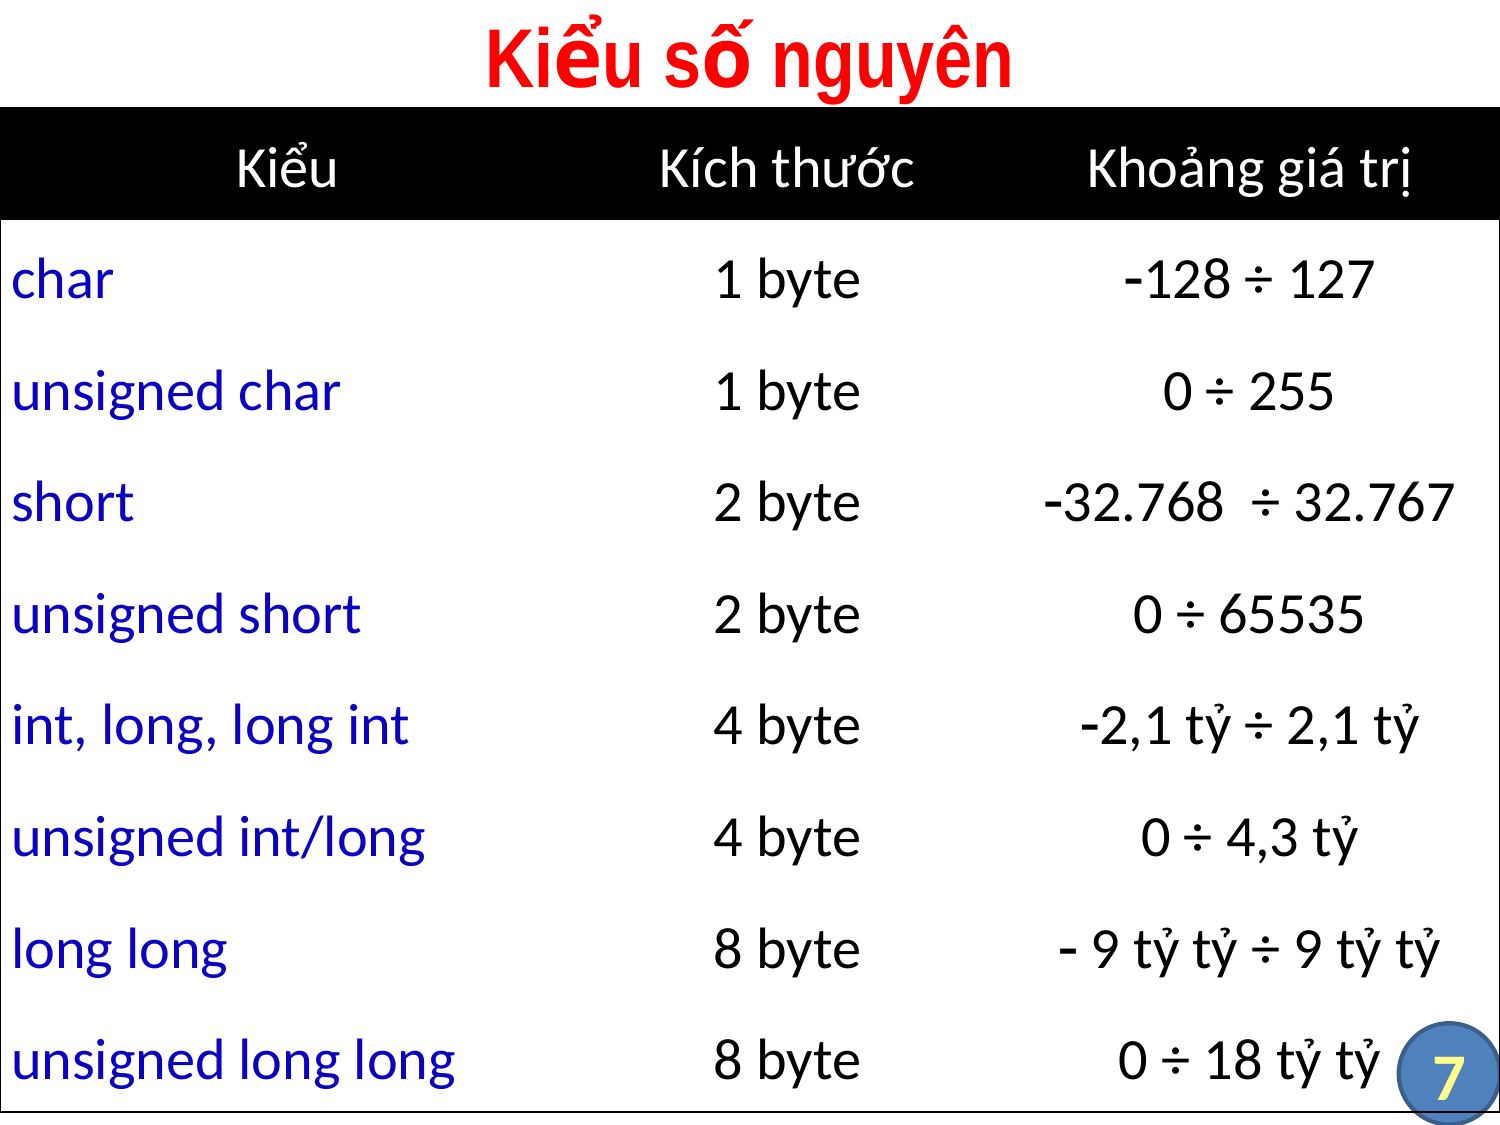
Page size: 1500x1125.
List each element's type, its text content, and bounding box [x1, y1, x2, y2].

table_cell unsigned long long [1, 1001, 575, 1111]
table_cell 2 byte [575, 443, 1000, 554]
table_cell 8 byte [575, 1001, 1000, 1111]
table_cell 4 byte [575, 666, 1000, 777]
table_cell  9 tỷ tỷ ÷ 9 tỷ tỷ [1000, 889, 1499, 1001]
table_cell 0 ÷ 65535 [1000, 554, 1499, 666]
table_header Kích thước [575, 113, 1000, 220]
table_cell 0 ÷ 18 tỷ tỷ [1000, 1001, 1499, 1111]
table_cell 4 byte [575, 777, 1000, 889]
slide_number 7 [1399, 1023, 1500, 1125]
table_cell unsigned short [1, 554, 575, 666]
table_cell 1 byte [575, 331, 1000, 443]
title Kiểu số nguyên [0, 0, 1500, 113]
table_cell unsigned int/long [1, 777, 575, 889]
table_cell 128 ÷ 127 [1000, 220, 1499, 331]
table_header Khoảng giá trị [1000, 113, 1499, 220]
table_cell long long [1, 889, 575, 1001]
table_cell char [1, 220, 575, 331]
table_cell 2 byte [575, 554, 1000, 666]
table_cell int, long, long int [1, 666, 575, 777]
table_cell 2,1 tỷ ÷ 2,1 tỷ [1000, 666, 1499, 777]
table_cell unsigned char [1, 331, 575, 443]
table_cell 32.768 ÷ 32.767 [1000, 443, 1499, 554]
table_cell 1 byte [575, 220, 1000, 331]
table_cell 0 ÷ 4,3 tỷ [1000, 777, 1499, 889]
table_cell 8 byte [575, 889, 1000, 1001]
table_cell short [1, 443, 575, 554]
table_cell 0 ÷ 255 [1000, 331, 1499, 443]
table_header Kiểu [1, 113, 575, 220]
